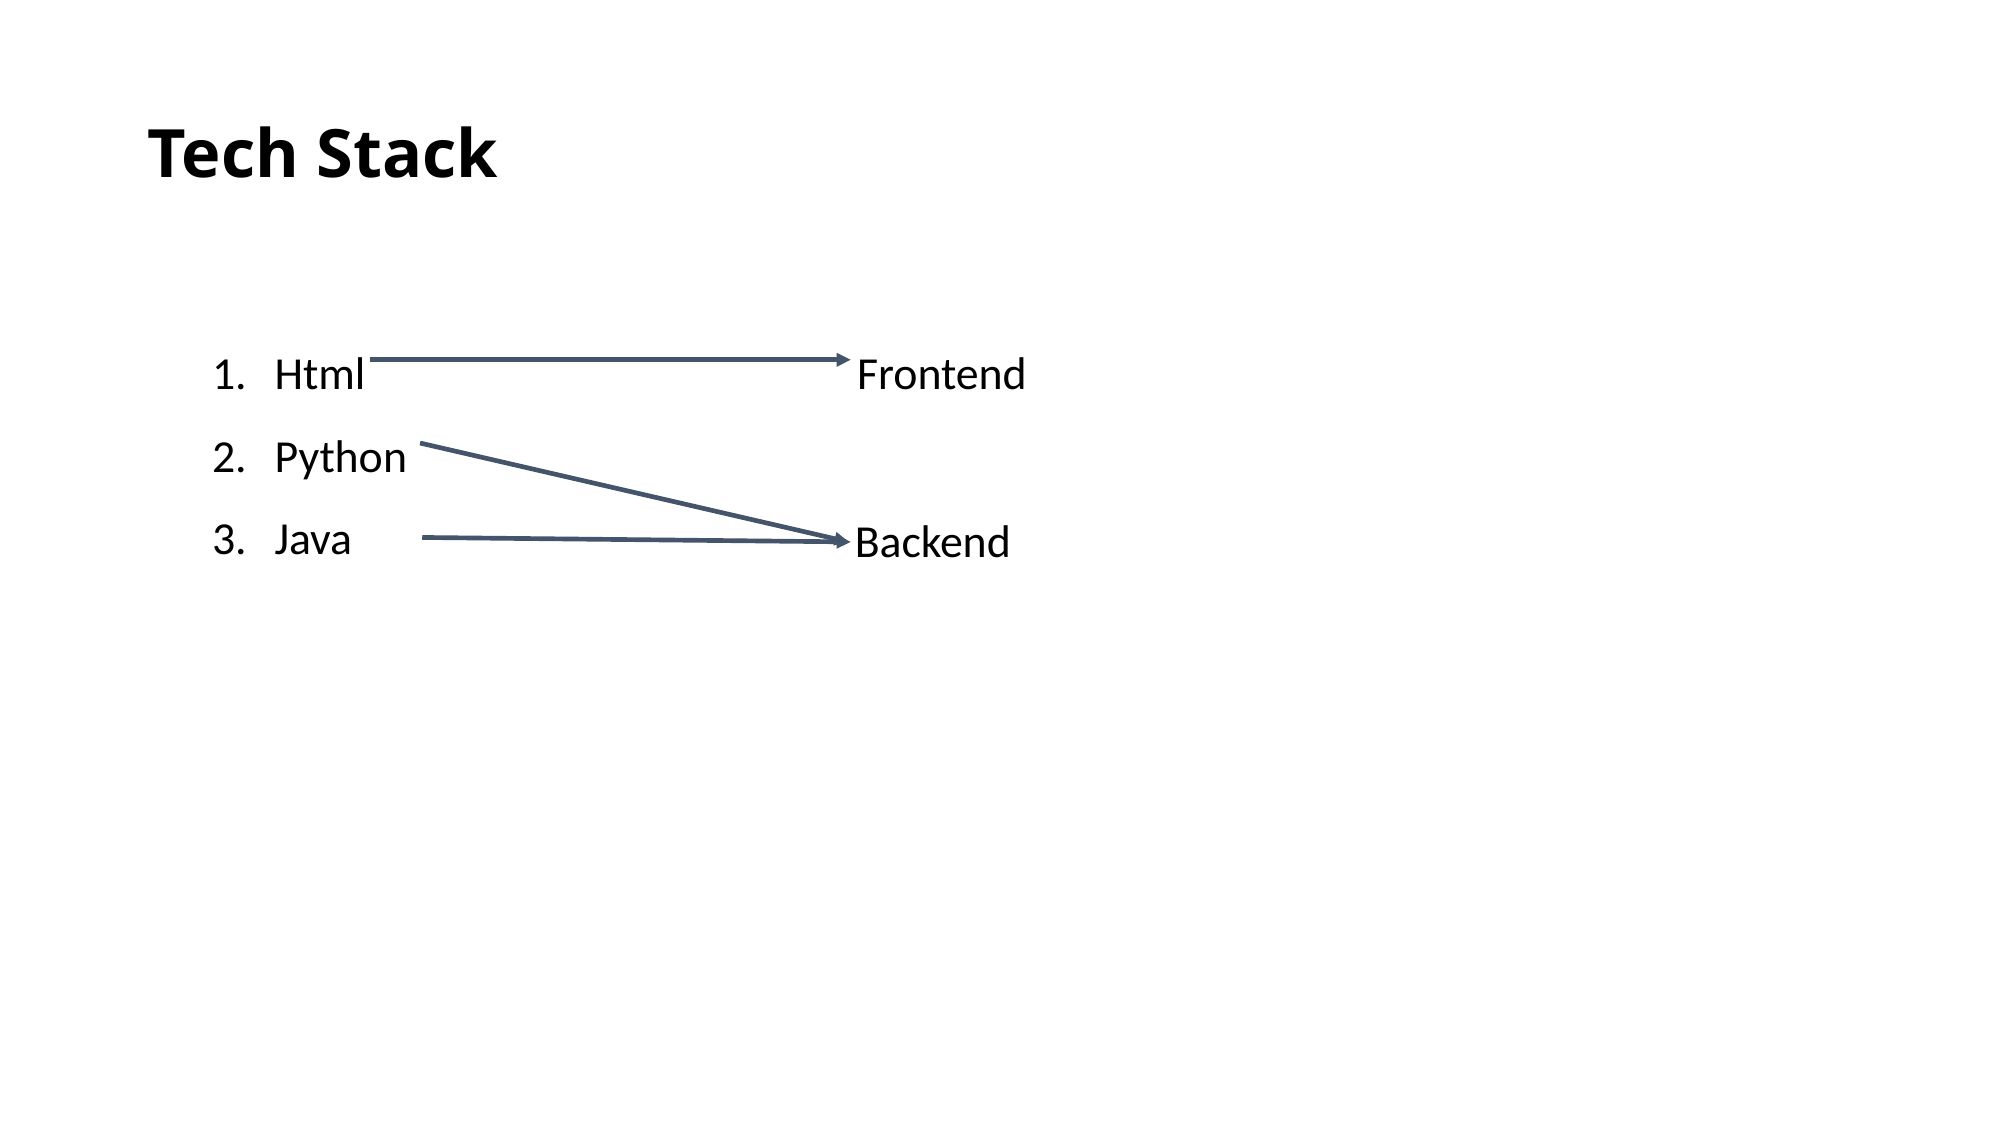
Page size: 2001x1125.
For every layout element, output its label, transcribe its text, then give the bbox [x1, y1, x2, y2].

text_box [420, 442, 849, 542]
text_box Html Frontend Python Java [184, 308, 1185, 572]
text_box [422, 537, 851, 542]
title Tech Stack [132, 46, 1858, 265]
text_box Backend [839, 496, 1051, 582]
